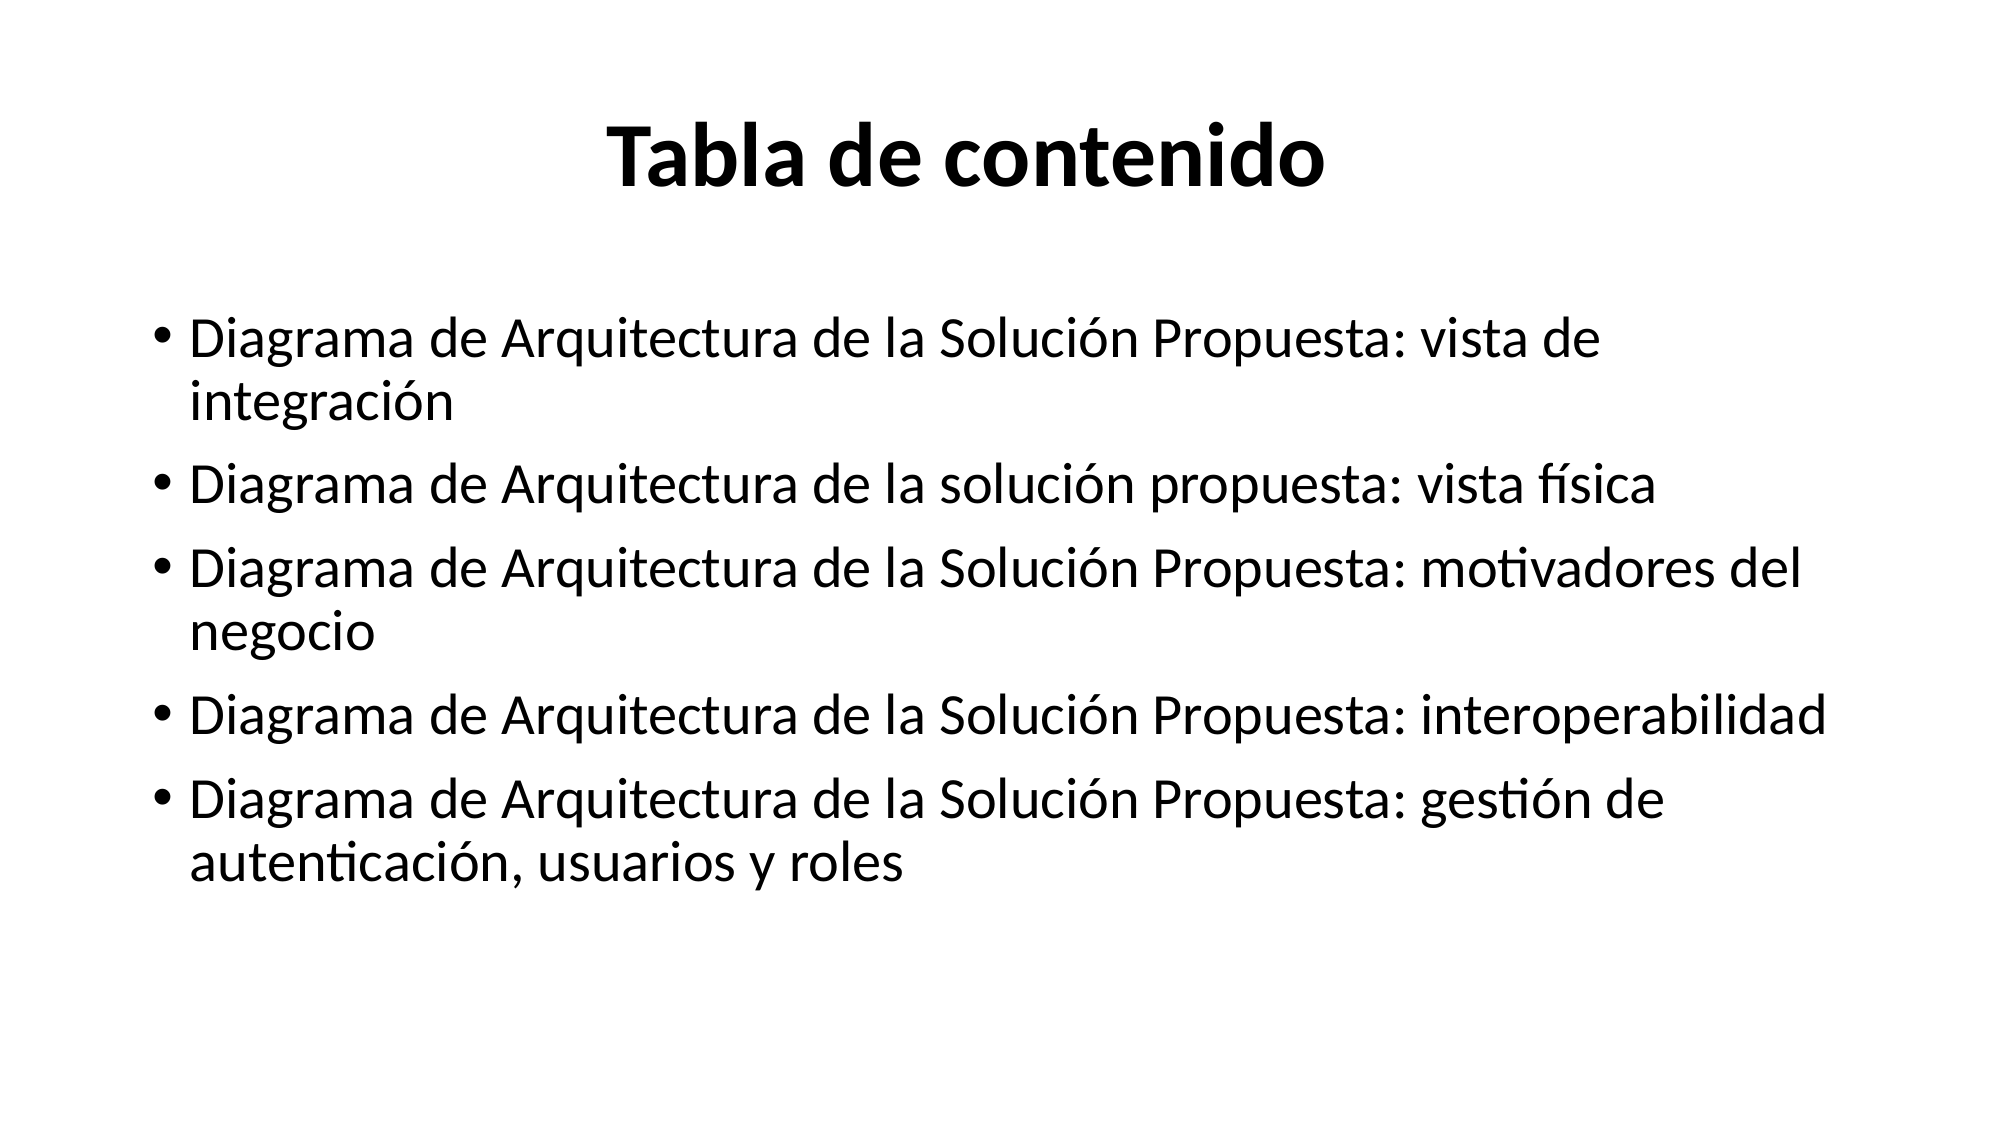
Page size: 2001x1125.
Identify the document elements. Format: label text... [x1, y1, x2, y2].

text_box Tabla de contenido [453, 100, 1481, 167]
list Diagrama de Arquitectura de la Solución Propuesta: vista de integración Diagrama de Arquitectura de la solución propuesta: vista física Diagrama de Arquitectura de la Solución Propuesta: motivadores del negocio Diagrama de Arquitectura de la Solución Propuesta: interoperabilidad Diagrama de Arquitectura de la Solución Propuesta: gestión de autenticación, usuarios y roles [137, 299, 1863, 1014]
